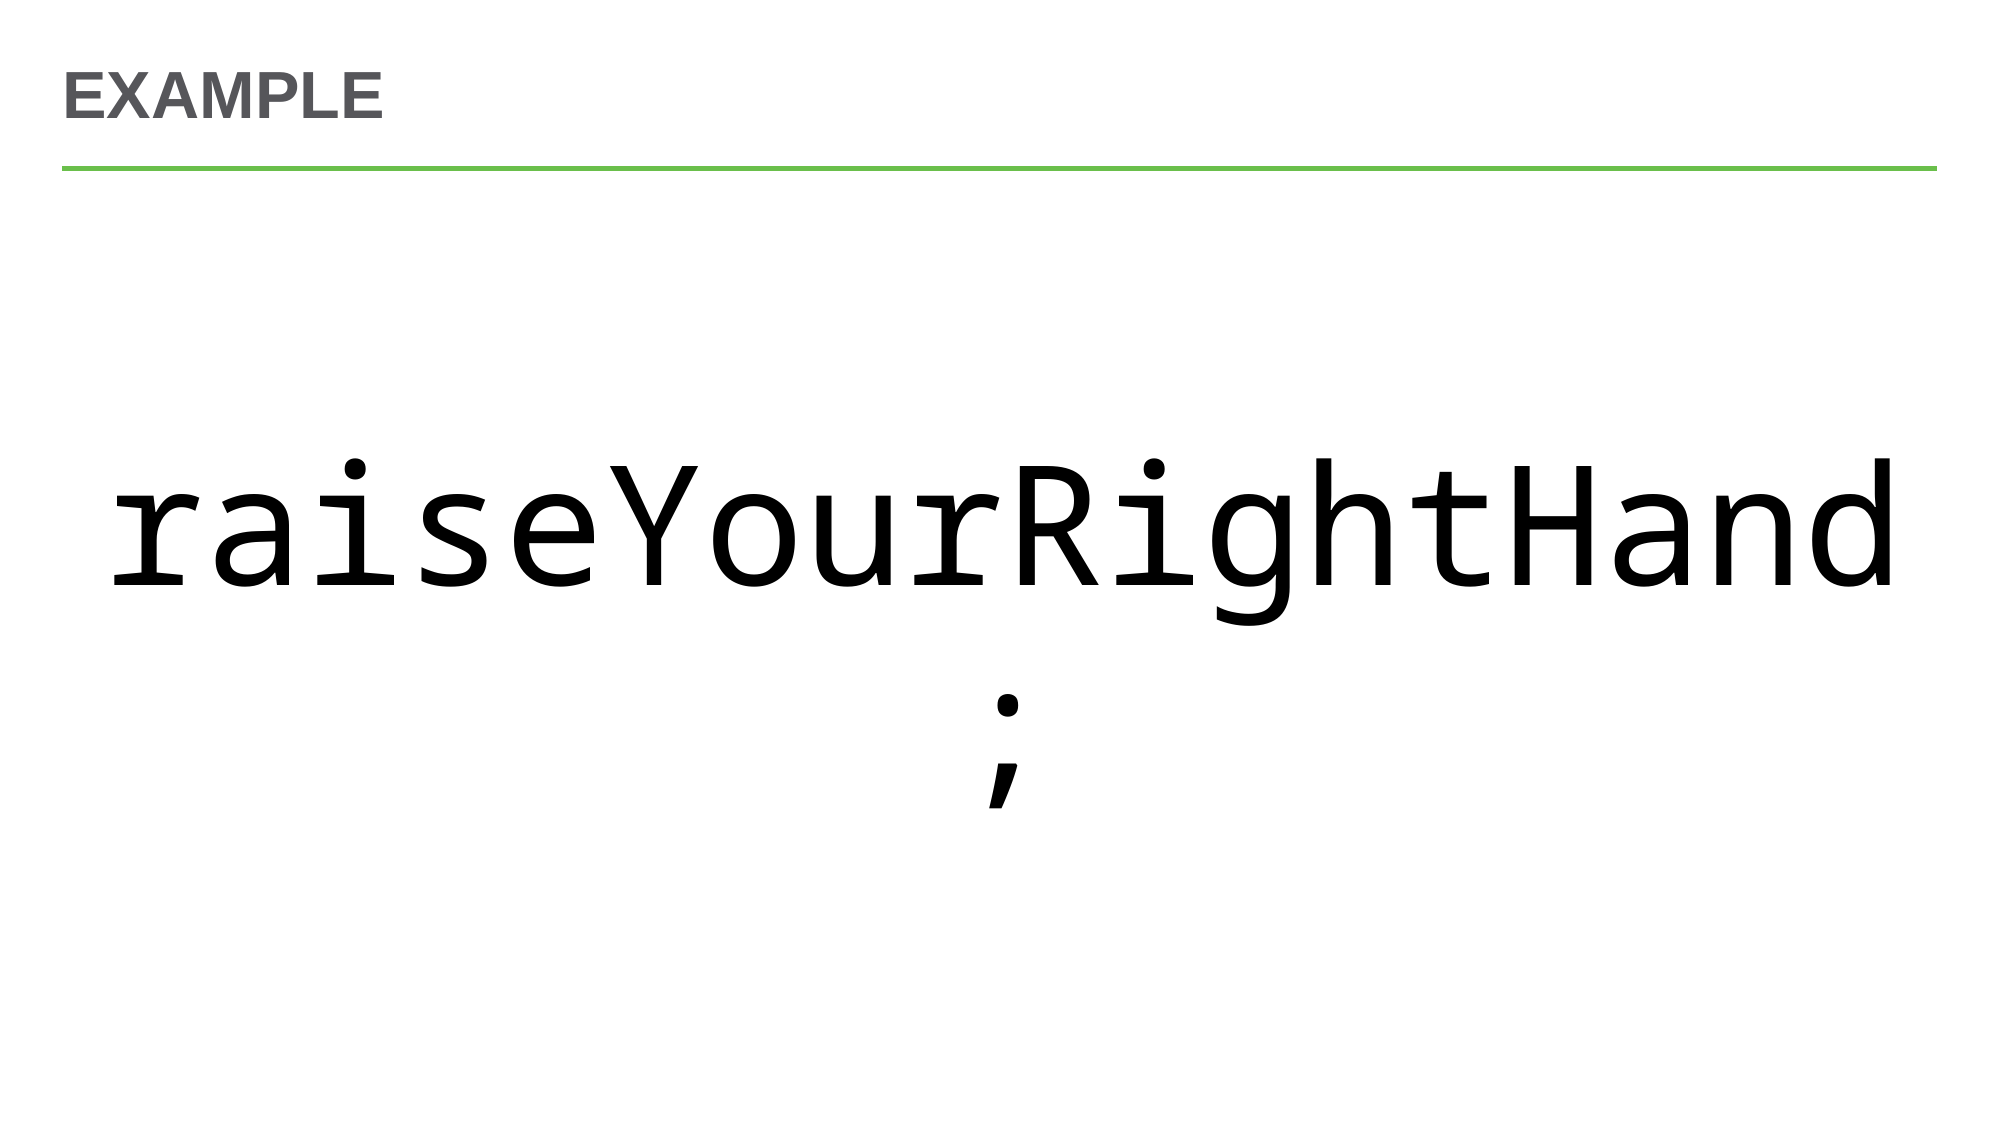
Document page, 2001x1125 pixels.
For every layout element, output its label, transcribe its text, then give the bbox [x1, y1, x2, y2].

list raiseYourRightHand; [62, 187, 1938, 1050]
title Example [62, 37, 1938, 150]
